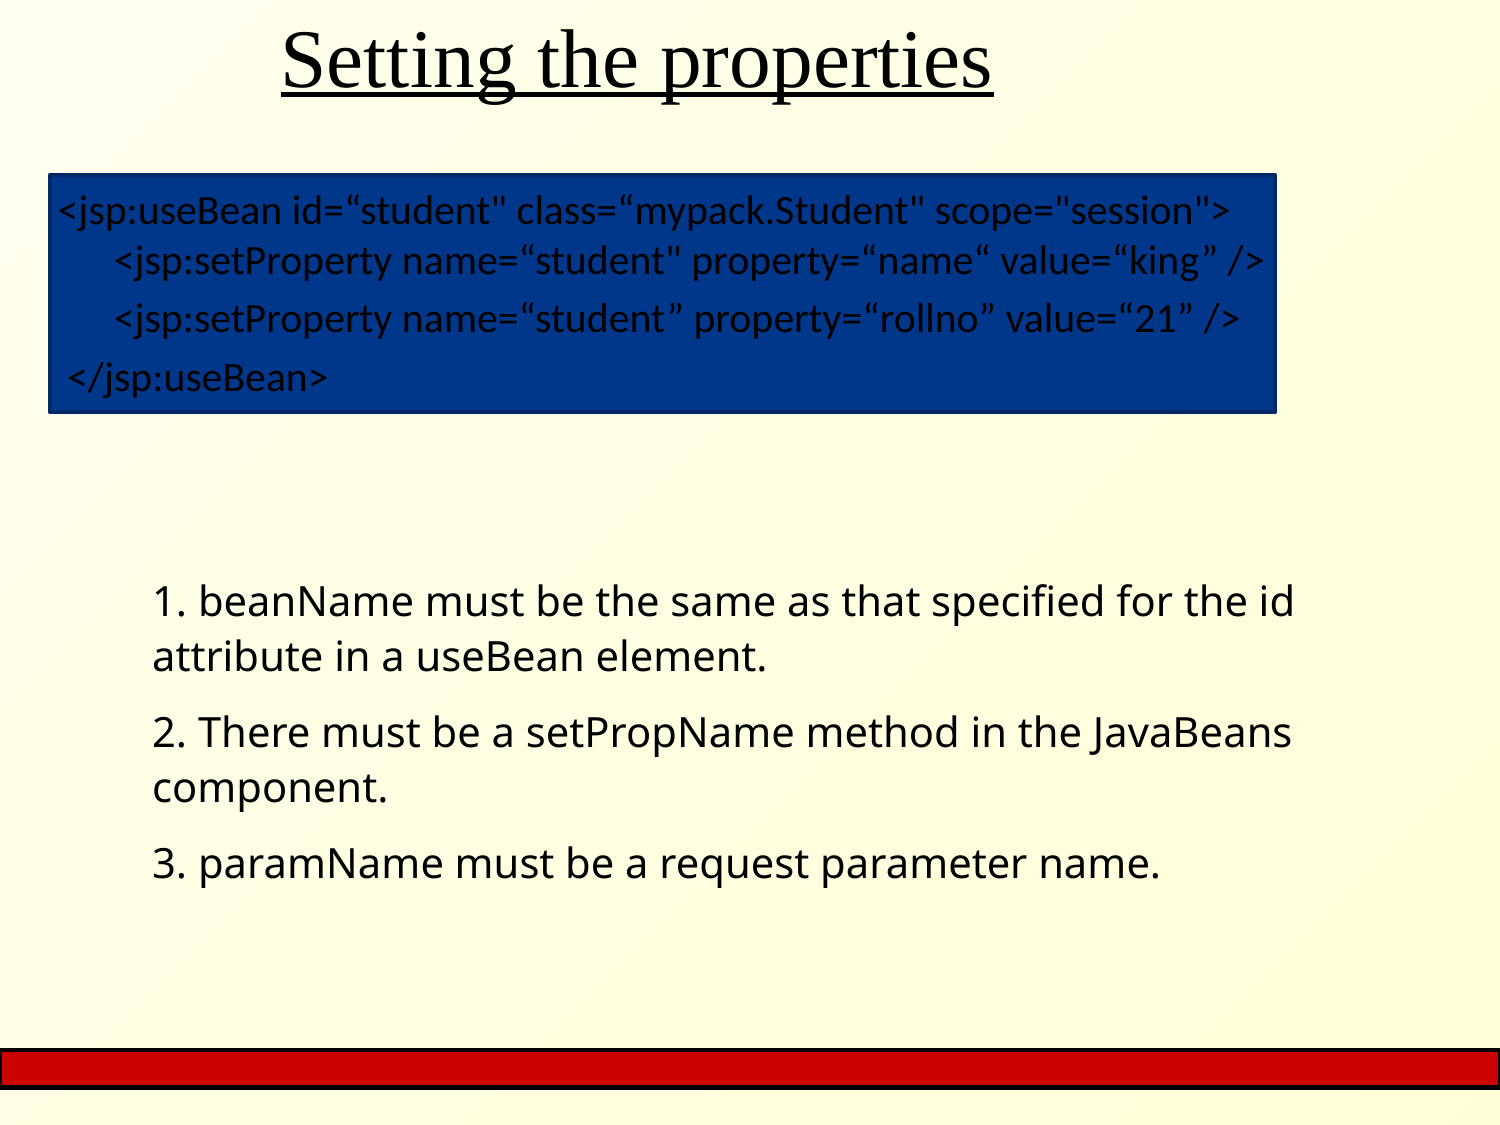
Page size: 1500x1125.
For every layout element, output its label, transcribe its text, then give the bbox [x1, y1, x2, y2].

title Setting the properties [0, 0, 1275, 125]
text_box 1. beanName must be the same as that specified for the id attribute in a useBean element. 2. There must be a setPropName method in the JavaBeans component. 3. paramName must be a request parameter name. [137, 562, 1325, 894]
text_box <jsp:useBean id=“student" class=“mypack.Student" scope="session"> <jsp:setProperty name=“student" property=“name“ value=“king” /> <jsp:setProperty name=“student” property=“rollno” value=“21” /> </jsp:useBean> [42, 174, 1305, 1125]
